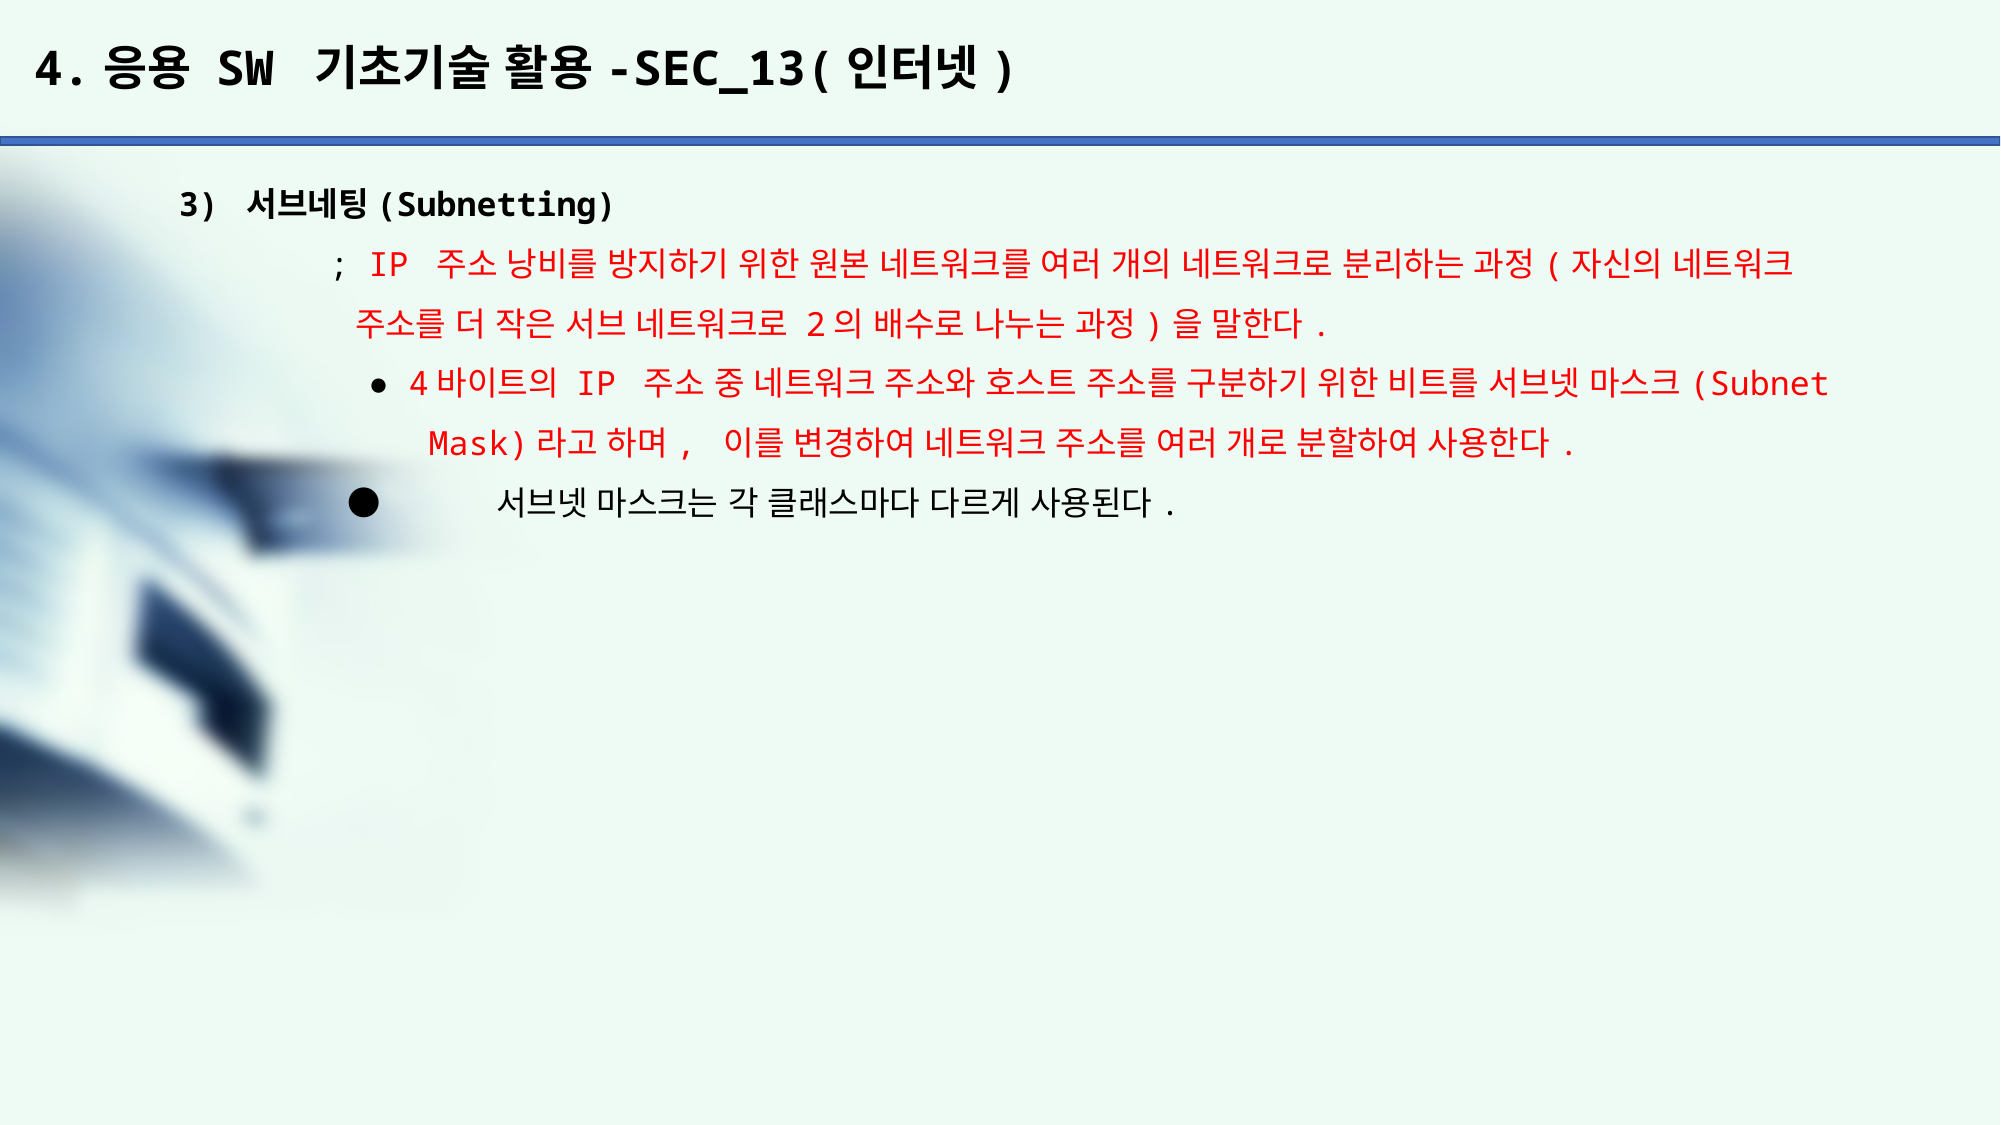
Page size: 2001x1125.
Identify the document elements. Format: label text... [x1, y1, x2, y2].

picture [0, 146, 2000, 1125]
picture [0, 0, 2000, 136]
text_box 3) 서브네팅(Subnetting) ; IP 주소 낭비를 방지하기 위한 원본 네트워크를 여러 개의 네트워크로 분리하는 과정(자신의 네트워크 주소를 더 작은 서브 네트워크로 2의 배수로 나누는 과정)을 말한다. ● 4바이트의 IP 주소 중 네트워크 주소와 호스트 주소를 구분하기 위한 비트를 서브넷 마스크(Subnet Mask)라고 하며, 이를 변경하여 네트워크 주소를 여러 개로 분할하여 사용한다. ● 서브넷 마스크는 각 클래스마다 다르게 사용된다. [163, 155, 1969, 590]
title 4.응용 SW 기초기술 활용-SEC_13(인터넷) [19, 14, 1922, 126]
